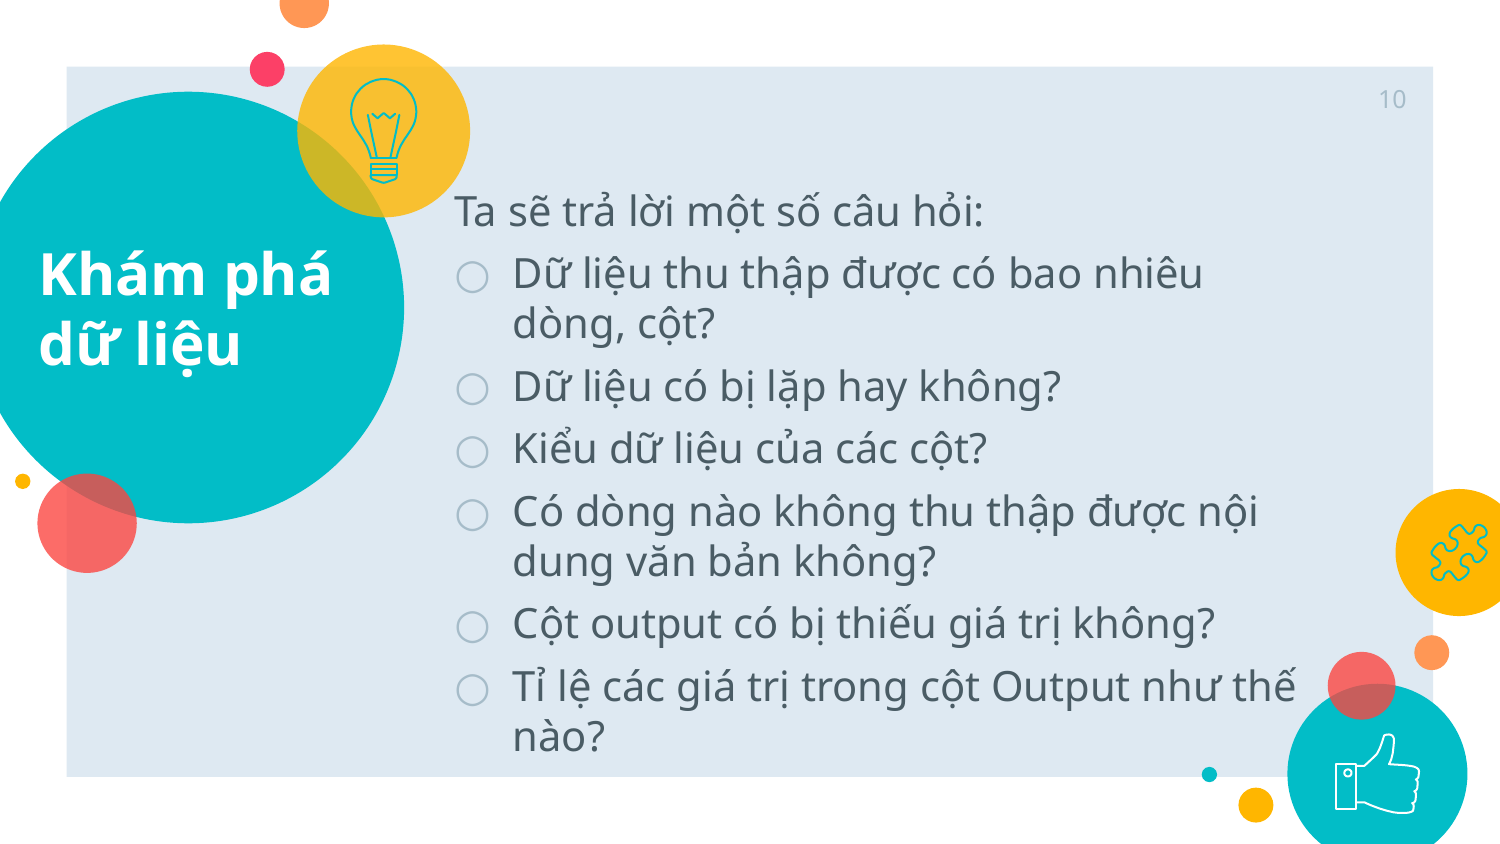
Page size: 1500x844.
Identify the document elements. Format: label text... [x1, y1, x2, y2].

title Khám phá dữ liệu [23, 91, 375, 524]
slide_number 10 [1331, 68, 1422, 134]
list Ta sẽ trả lời một số câu hỏi: Dữ liệu thu thập được có bao nhiêu dòng, cột? Dữ liệu có bị lặp hay không? Kiểu dữ liệu của các cột? Có dòng nào không thu thập được nội dung văn bản không? Cột output có bị thiếu giá trị không? Tỉ lệ các giá trị trong cột Output như thế nào? [422, 169, 1345, 706]
